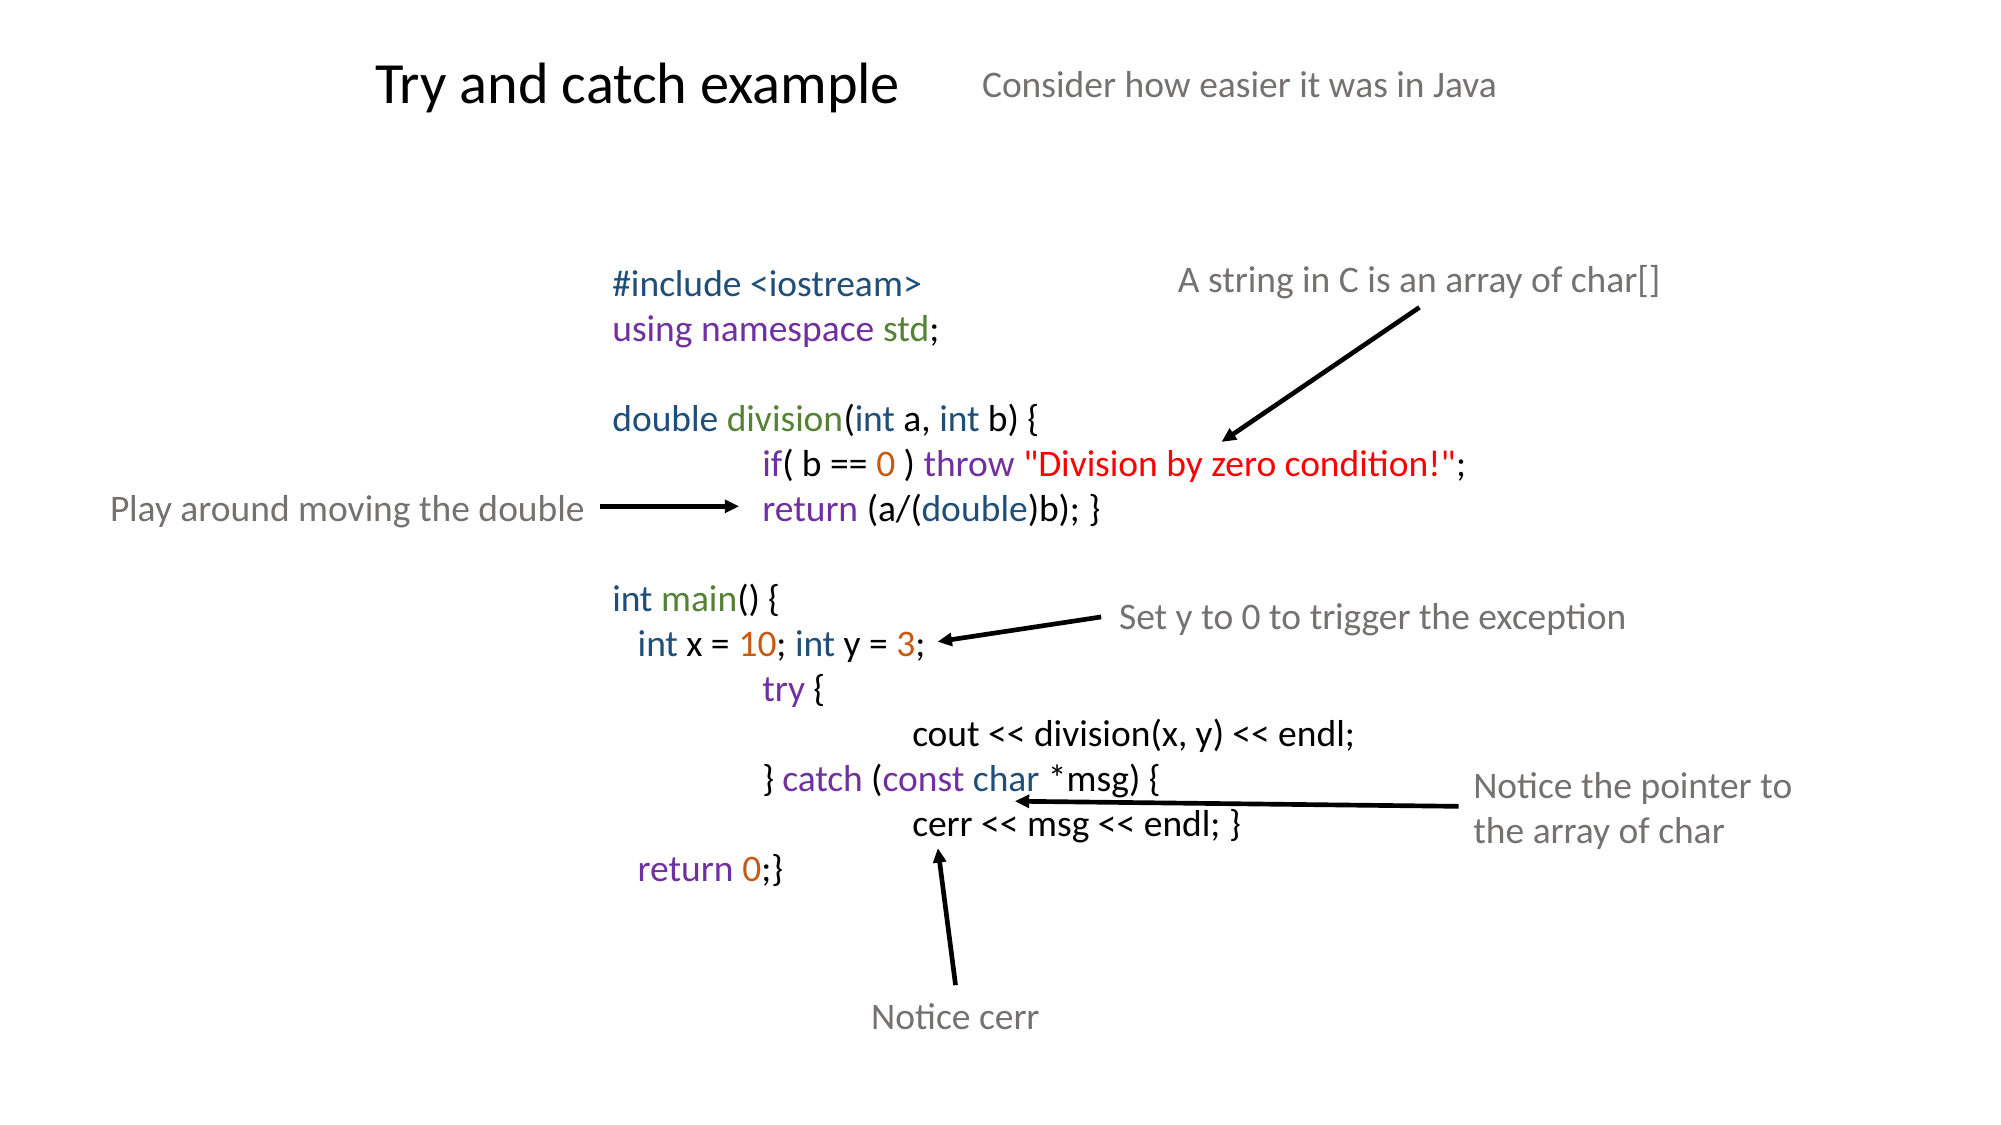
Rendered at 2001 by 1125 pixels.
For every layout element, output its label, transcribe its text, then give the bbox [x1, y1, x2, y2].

text_box A string in C is an array of char[] [1163, 247, 1676, 308]
text_box Consider how easier it was in Java [967, 52, 1513, 113]
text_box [937, 848, 956, 986]
text_box Try and catch example [360, 37, 916, 123]
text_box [1221, 308, 1420, 442]
text_box Notice the pointer to the array of char [1458, 753, 1816, 859]
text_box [1015, 801, 1457, 807]
text_box Notice cerr [856, 985, 1055, 1045]
text_box Set y to 0 to trigger the exception [1104, 584, 1642, 645]
text_box Play around moving the double [95, 476, 601, 537]
text_box #include <iostream> using namespace std; double division(int a, int b) { if( b == 0 ) throw "Division by zero condition!"; return (a/(double)b); } int main() { int x = 10; int y = 3; try { cout << division(x, y) << endl; } catch (const char *msg) { cerr << msg << endl; } return 0;} [597, 251, 1481, 897]
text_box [937, 616, 1102, 642]
